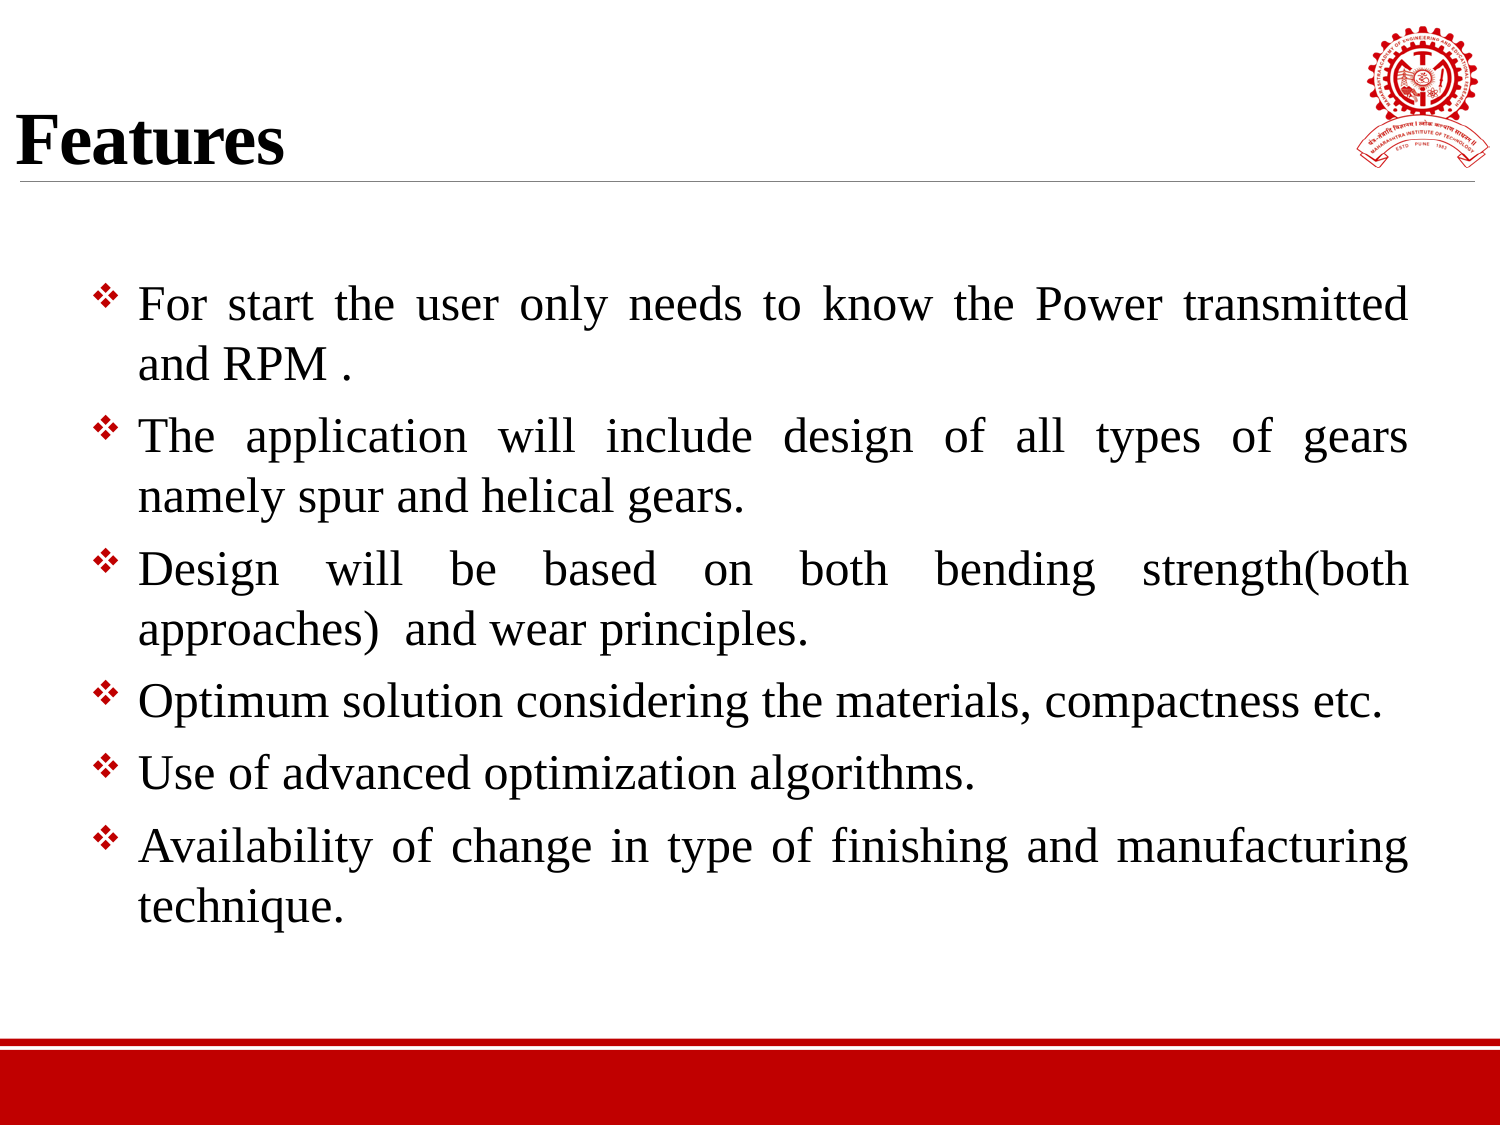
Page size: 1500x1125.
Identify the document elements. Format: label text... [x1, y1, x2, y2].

title Features [0, 0, 1500, 188]
list For start the user only needs to know the Power transmitted and RPM . The application will include design of all types of gears namely spur and helical gears. Design will be based on both bending strength(both approaches) and wear principles. Optimum solution considering the materials, compactness etc. Use of advanced optimization algorithms. Availability of change in type of finishing and manufacturing technique. [75, 262, 1425, 1005]
